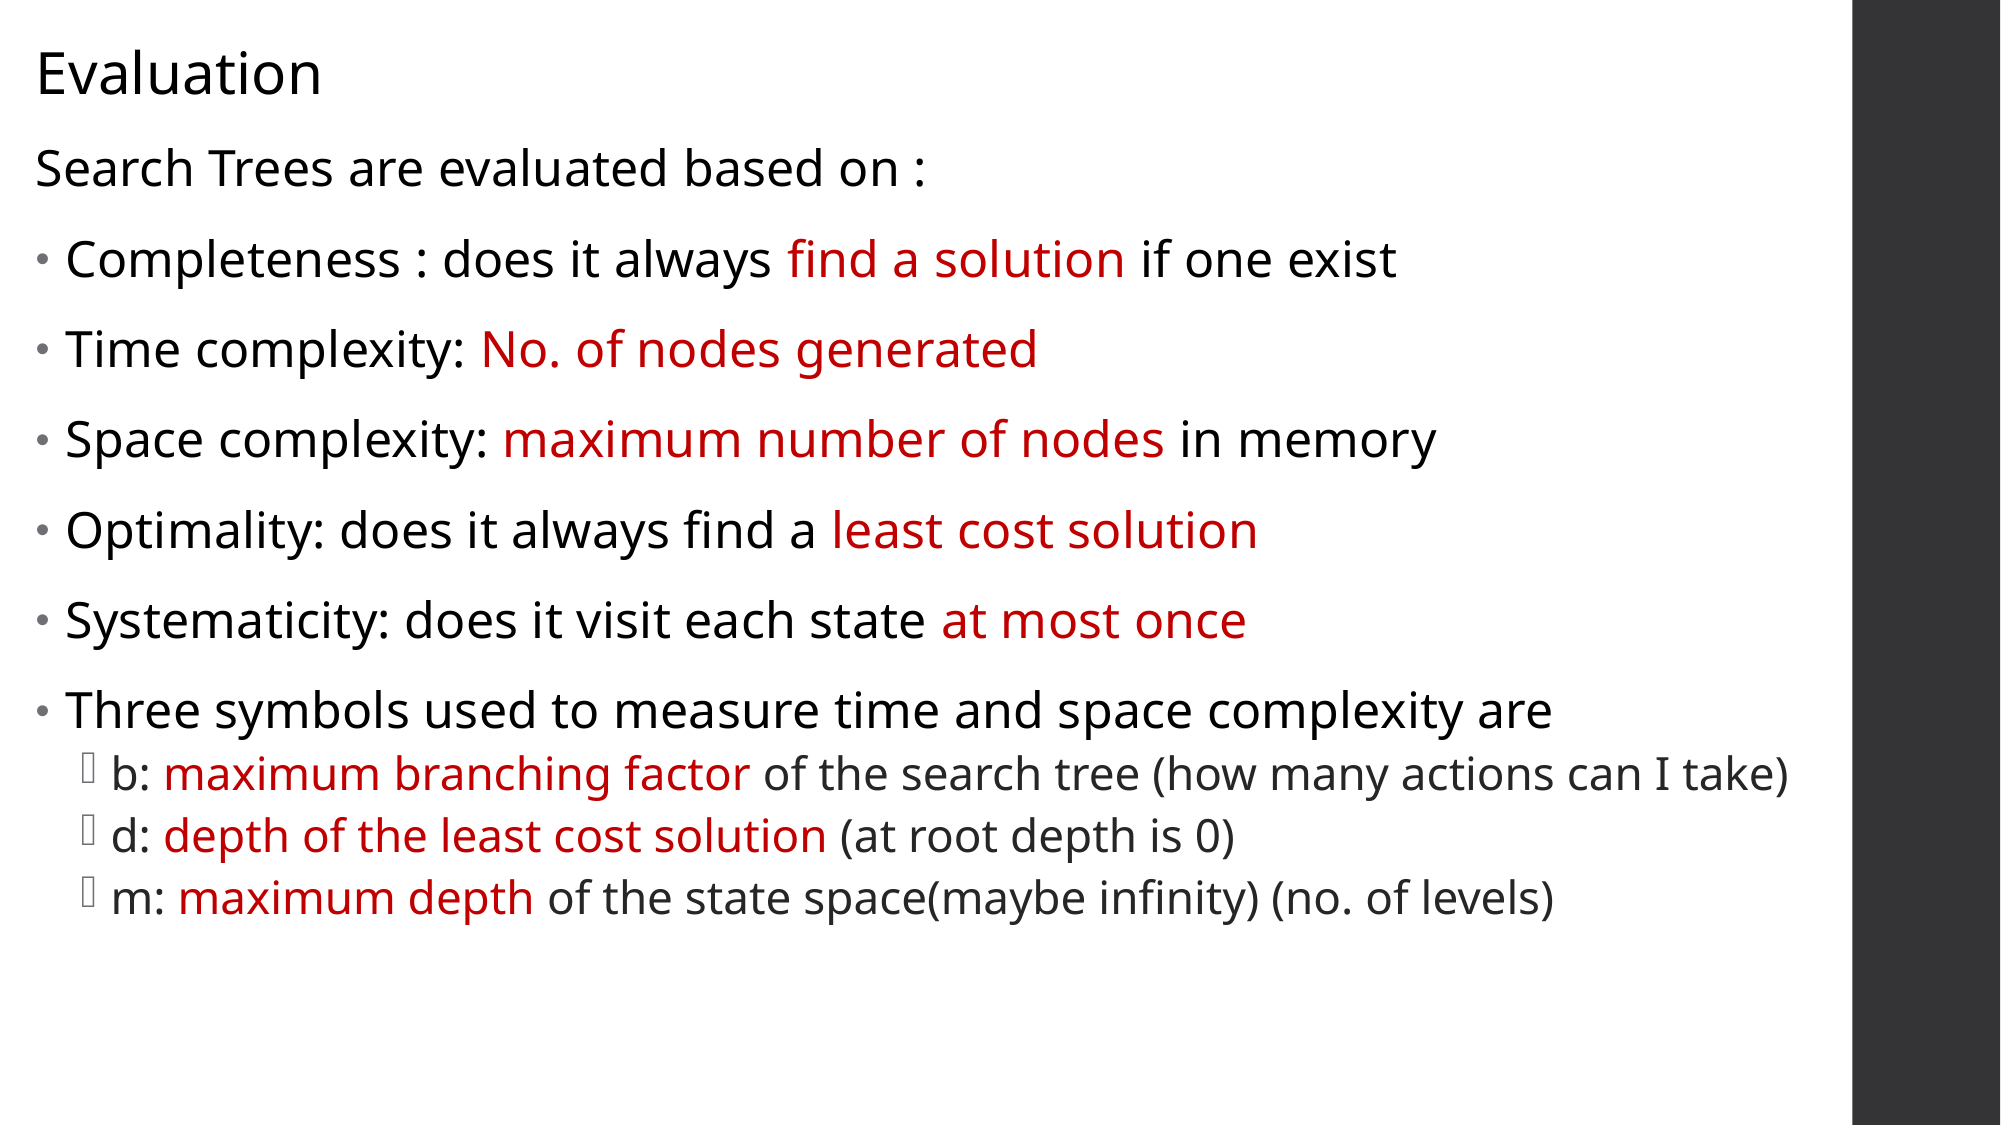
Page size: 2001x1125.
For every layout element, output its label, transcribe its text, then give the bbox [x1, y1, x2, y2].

list Evaluation Search Trees are evaluated based on : Completeness : does it always find a solution if one exist Time complexity: No. of nodes generated Space complexity: maximum number of nodes in memory Optimality: does it always find a least cost solution Systematicity: does it visit each state at most once Three symbols used to measure time and space complexity are b: maximum branching factor of the search tree (how many actions can I take) d: depth of the least cost solution (at root depth is 0) m: maximum depth of the state space(maybe infinity) (no. of levels) [20, 33, 1808, 1055]
